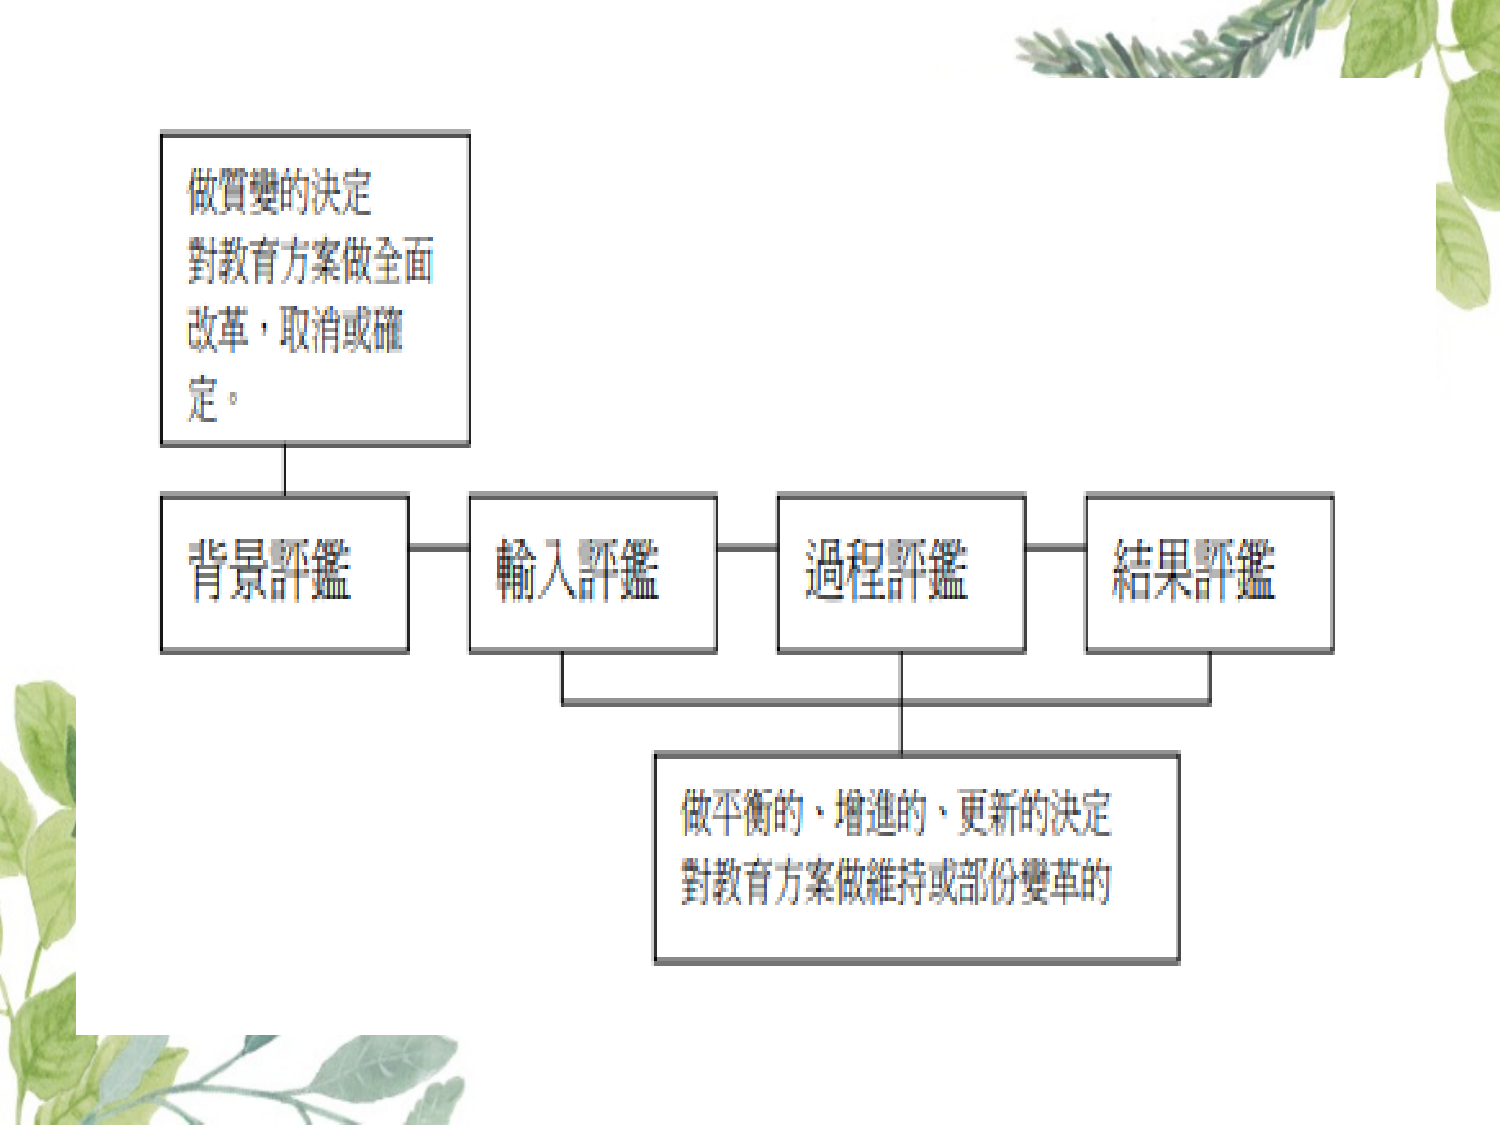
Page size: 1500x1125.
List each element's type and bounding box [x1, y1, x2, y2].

list [76, 77, 1436, 1036]
text_box [0, 0, 1500, 1125]
